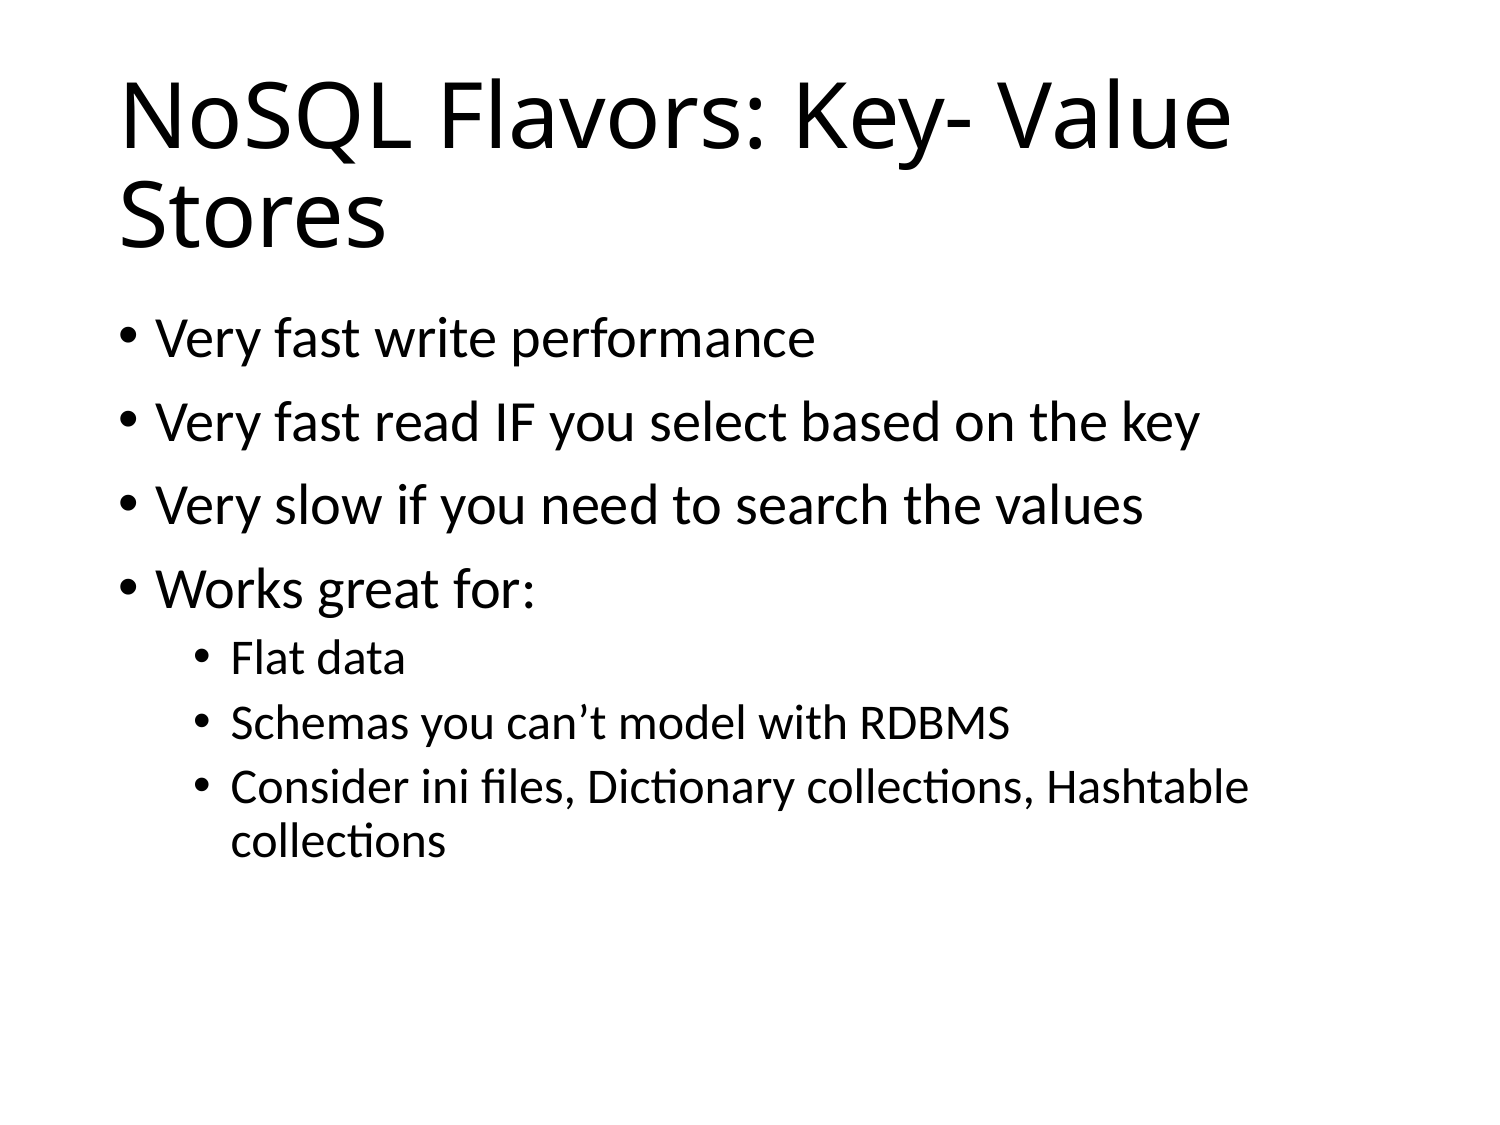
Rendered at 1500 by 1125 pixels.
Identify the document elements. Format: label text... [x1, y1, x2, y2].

list Very fast write performance Very fast read IF you select based on the key Very slow if you need to search the values Works great for: Flat data Schemas you can’t model with RDBMS Consider ini files, Dictionary collections, Hashtable collections [103, 299, 1397, 1014]
title NoSQL Flavors: Key- Value Stores [103, 59, 1397, 278]
